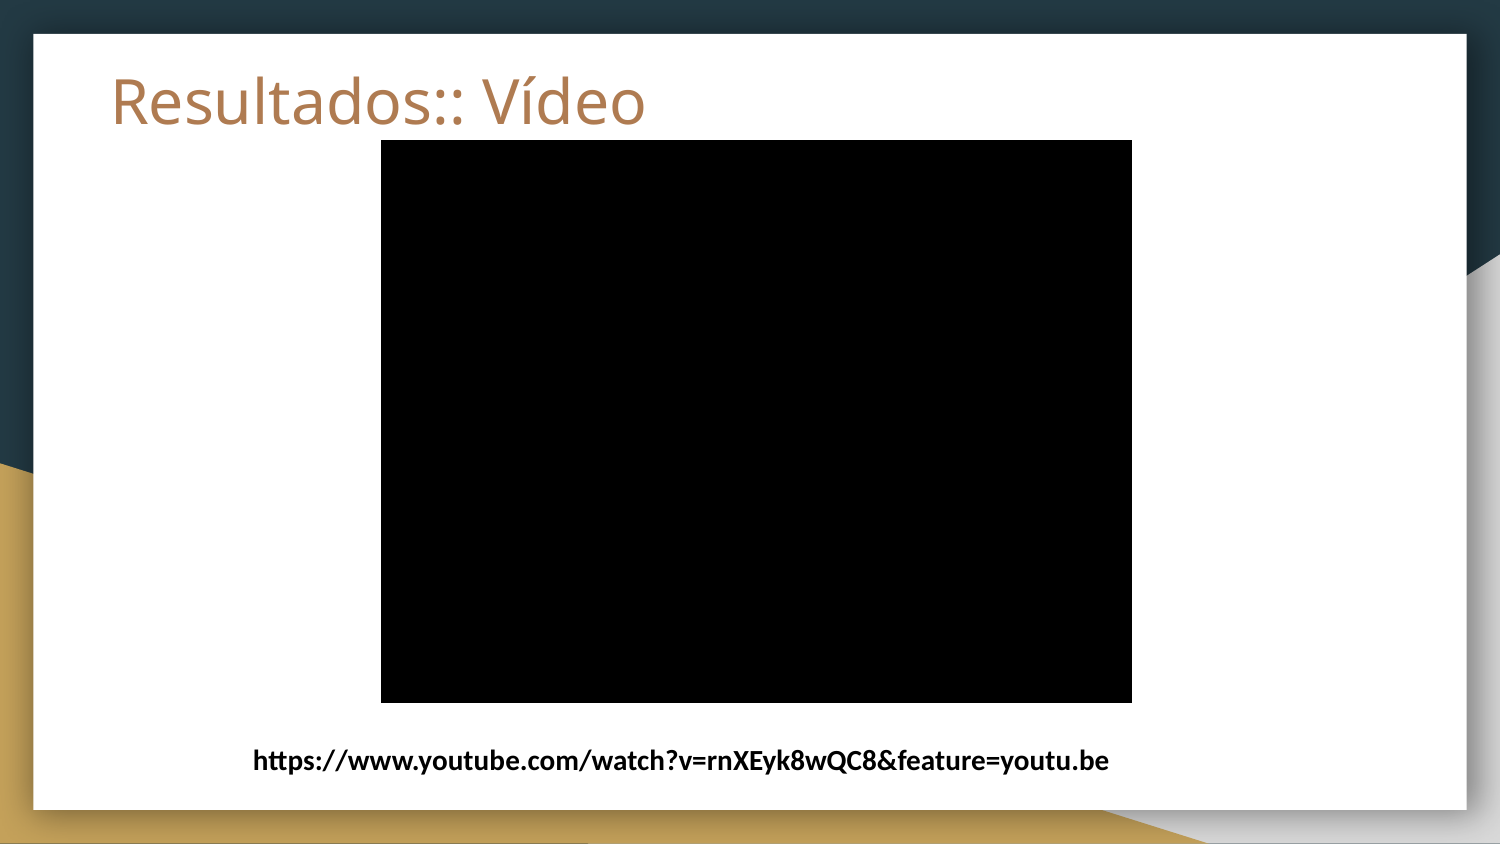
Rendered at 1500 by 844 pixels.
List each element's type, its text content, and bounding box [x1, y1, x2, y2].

picture [380, 140, 1132, 704]
text_box https://www.youtube.com/watch?v=rnXEyk8wQC8&feature=youtu.be [237, 725, 1169, 782]
title Resultados:: Vídeo [46, 46, 1357, 204]
